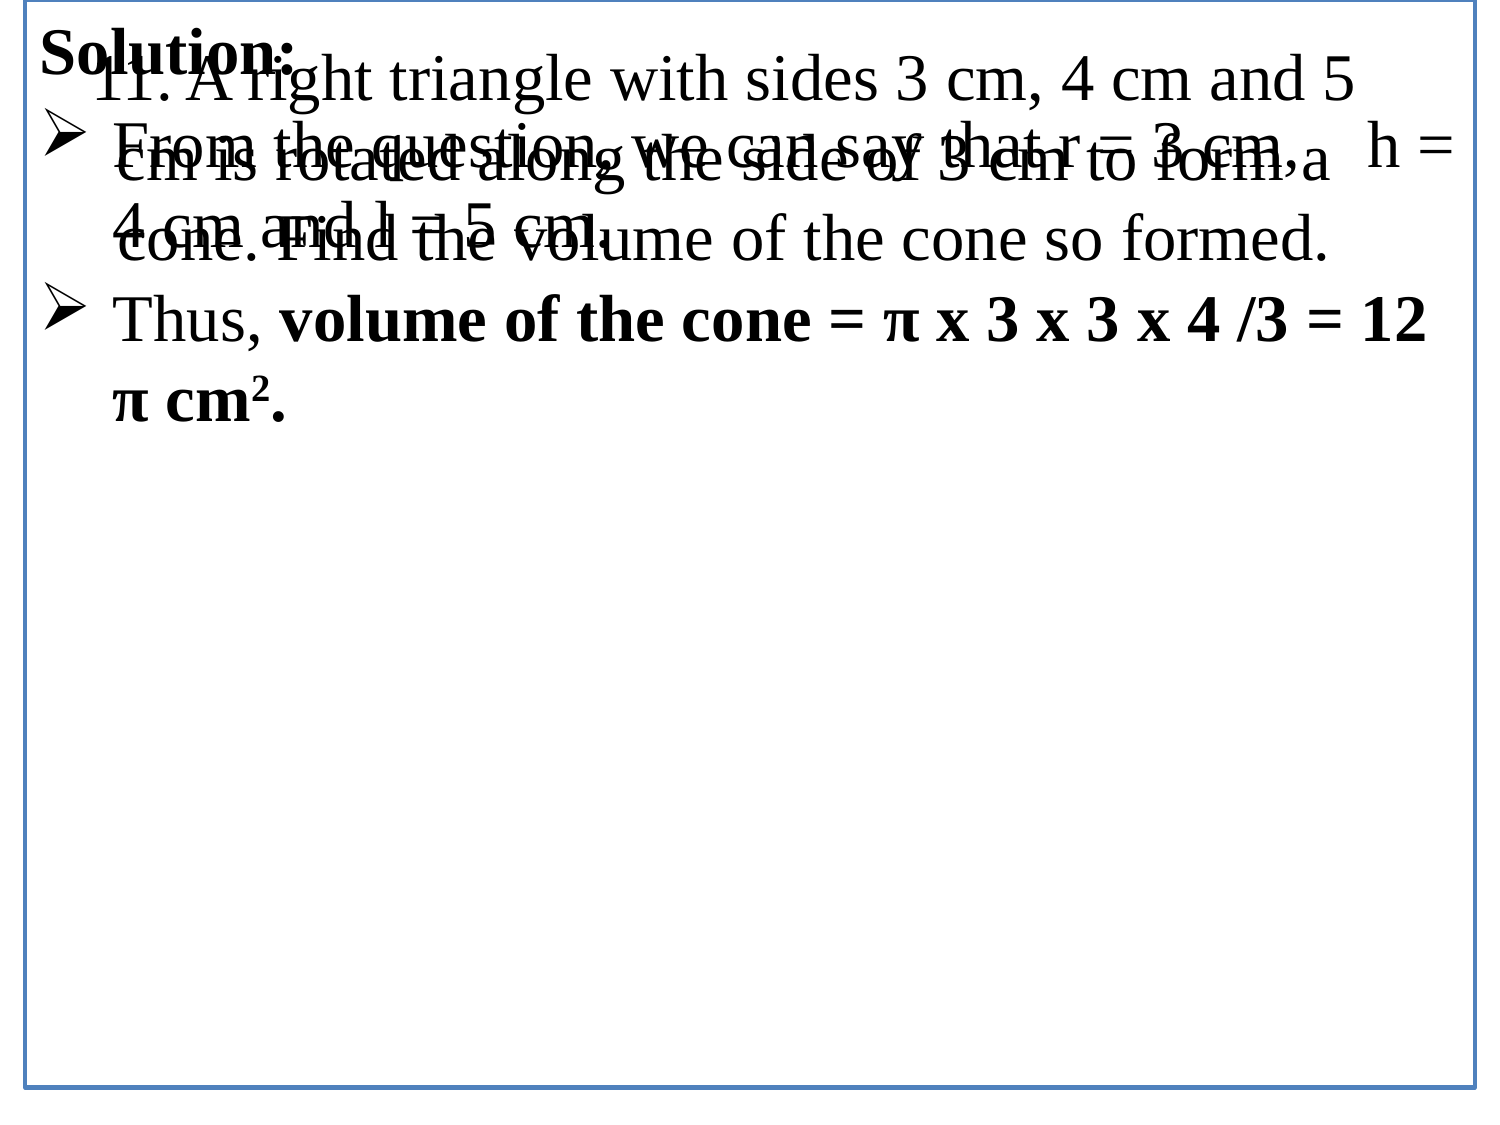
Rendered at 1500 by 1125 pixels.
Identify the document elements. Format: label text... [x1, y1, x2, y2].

text_box 11. A right triangle with sides 3 cm, 4 cm and 5 cm is rotated along the side of 3 cm to form a cone. Find the volume of the cone so formed. [49, 37, 1400, 350]
list Solution: From the question, we can say that r = 3 cm, h = 4 cm and l = 5 cm. Thus, volume of the cone = π x 3 x 3 x 4 /3 = 12 π cm2. [23, 0, 1477, 1090]
